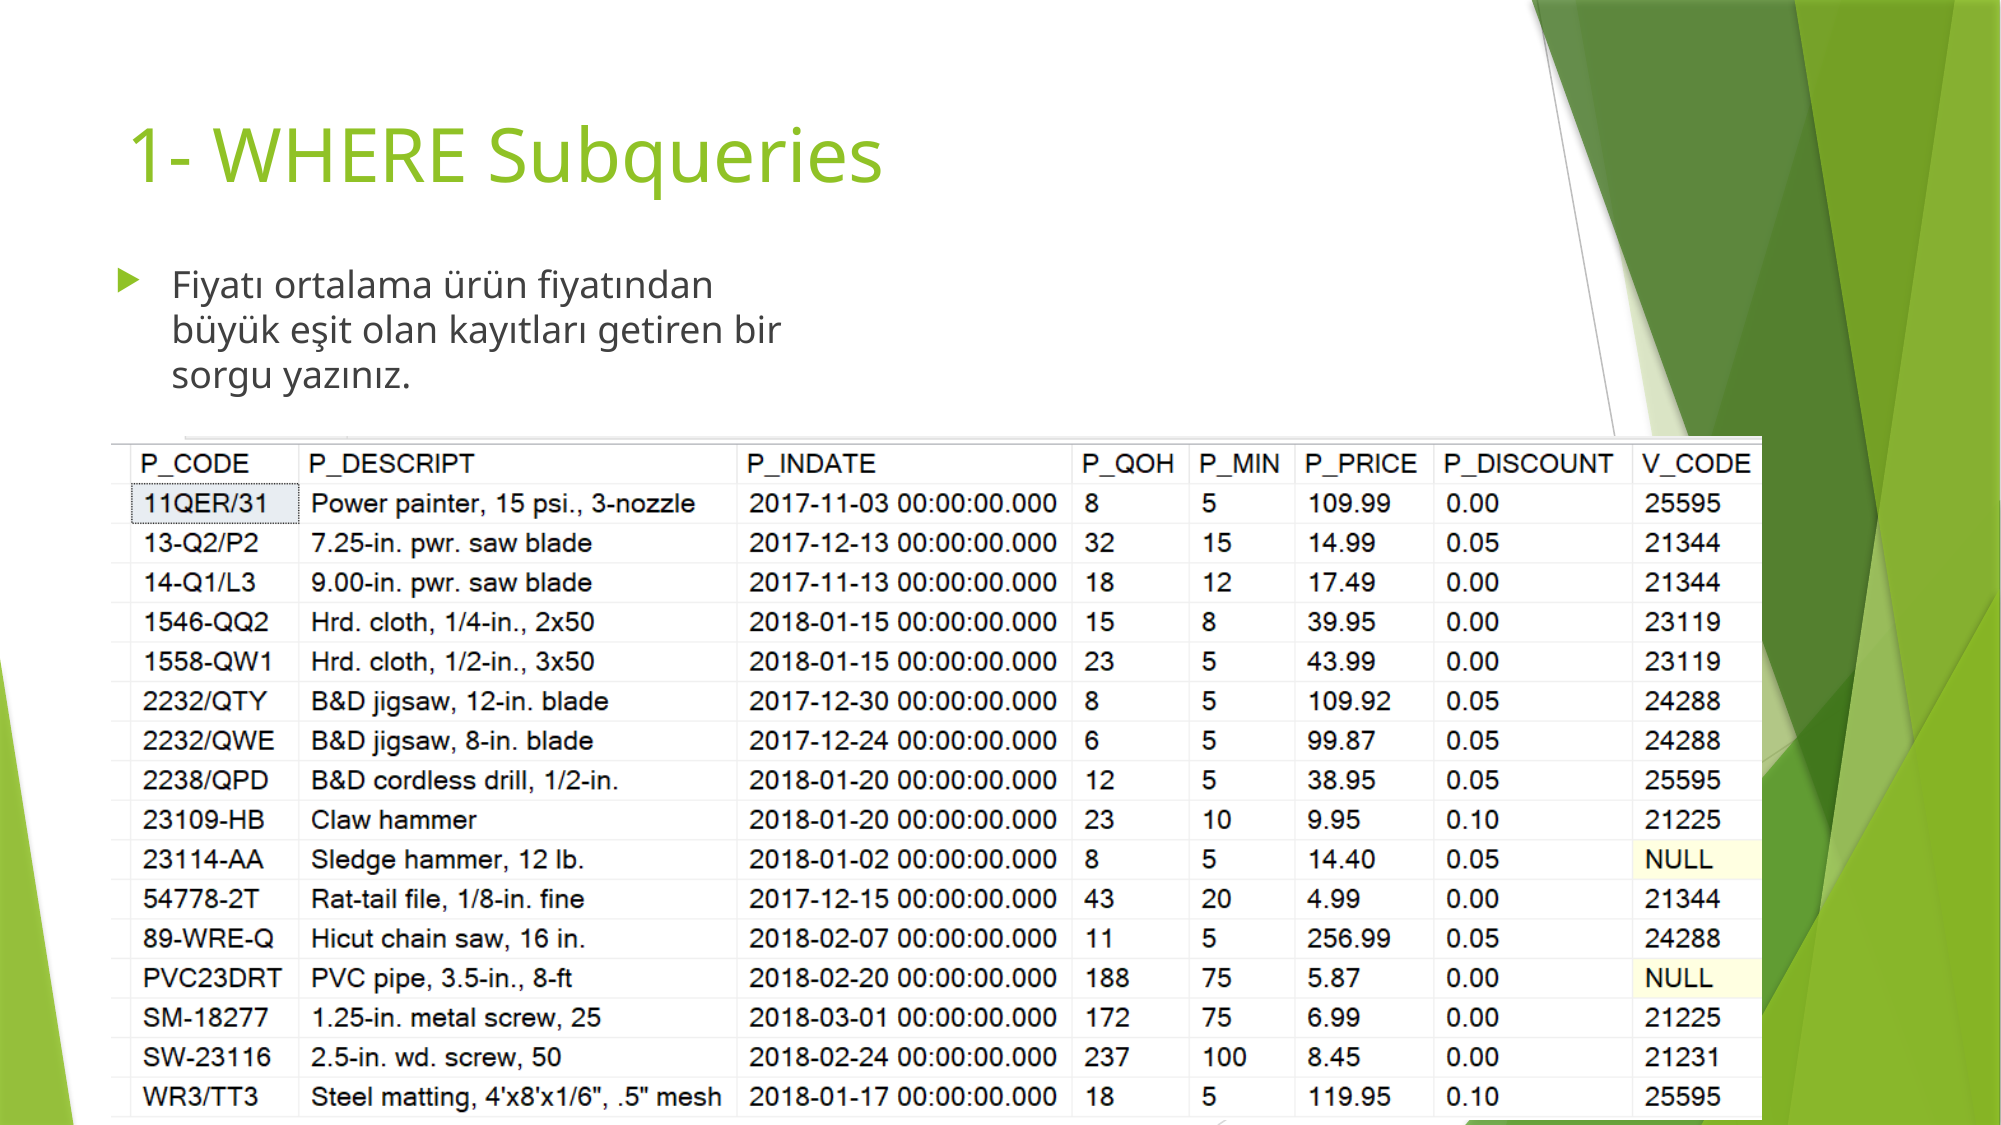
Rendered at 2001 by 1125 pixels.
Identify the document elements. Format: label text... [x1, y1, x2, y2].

picture [110, 436, 1762, 1120]
list Fiyatı ortalama ürün fiyatından büyük eşit olan kayıtları getiren bir sorgu yazınız. [100, 253, 817, 891]
title 1- WHERE Subqueries [111, 99, 1522, 317]
